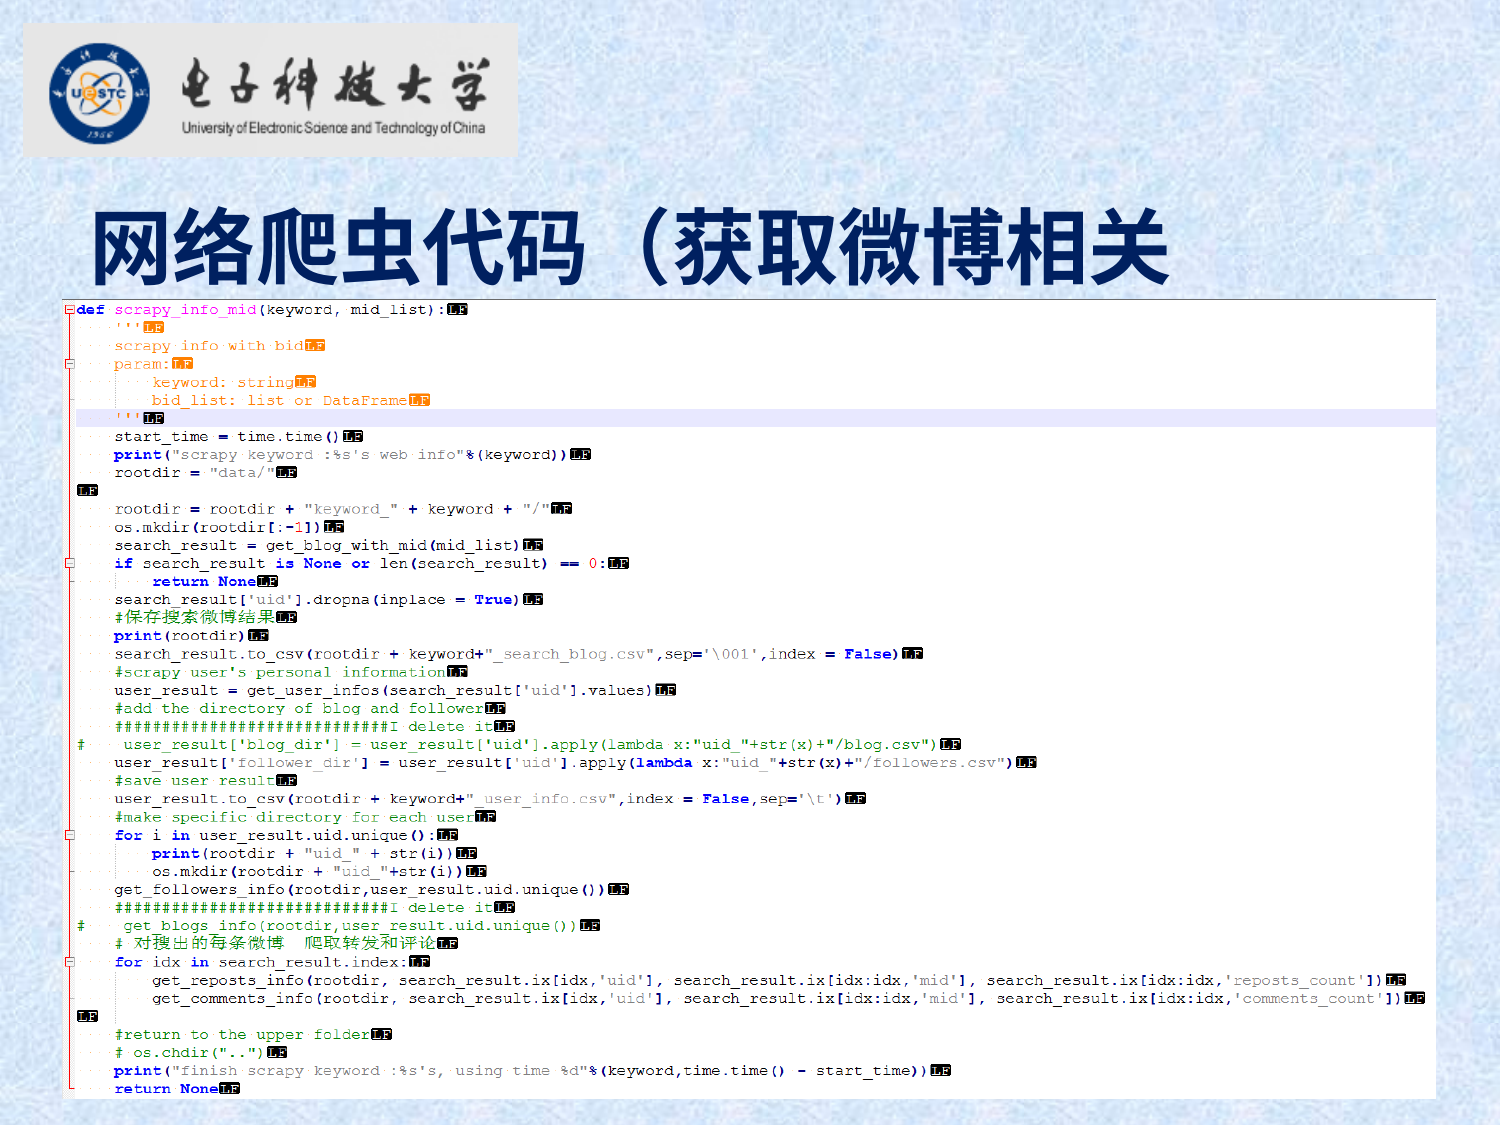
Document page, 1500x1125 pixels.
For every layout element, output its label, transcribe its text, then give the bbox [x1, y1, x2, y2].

title 网络爬虫代码（获取微博相关URL） [75, 187, 1388, 298]
picture [0, 0, 1500, 1125]
